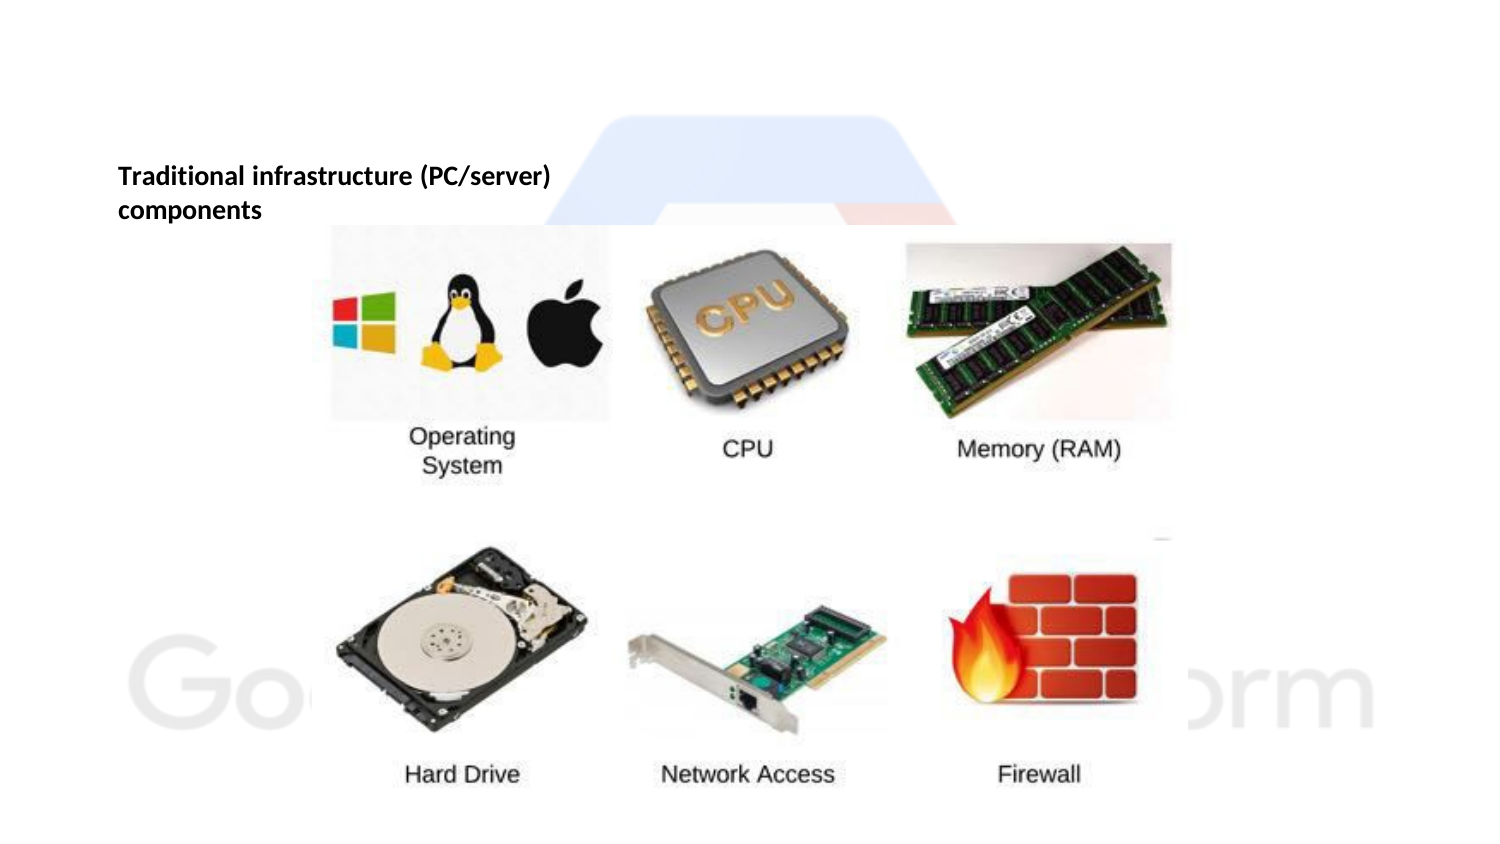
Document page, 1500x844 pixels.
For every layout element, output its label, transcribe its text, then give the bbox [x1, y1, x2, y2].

text_box Traditional infrastructure (PC/server) components [116, 157, 700, 226]
text_box [311, 225, 1189, 814]
